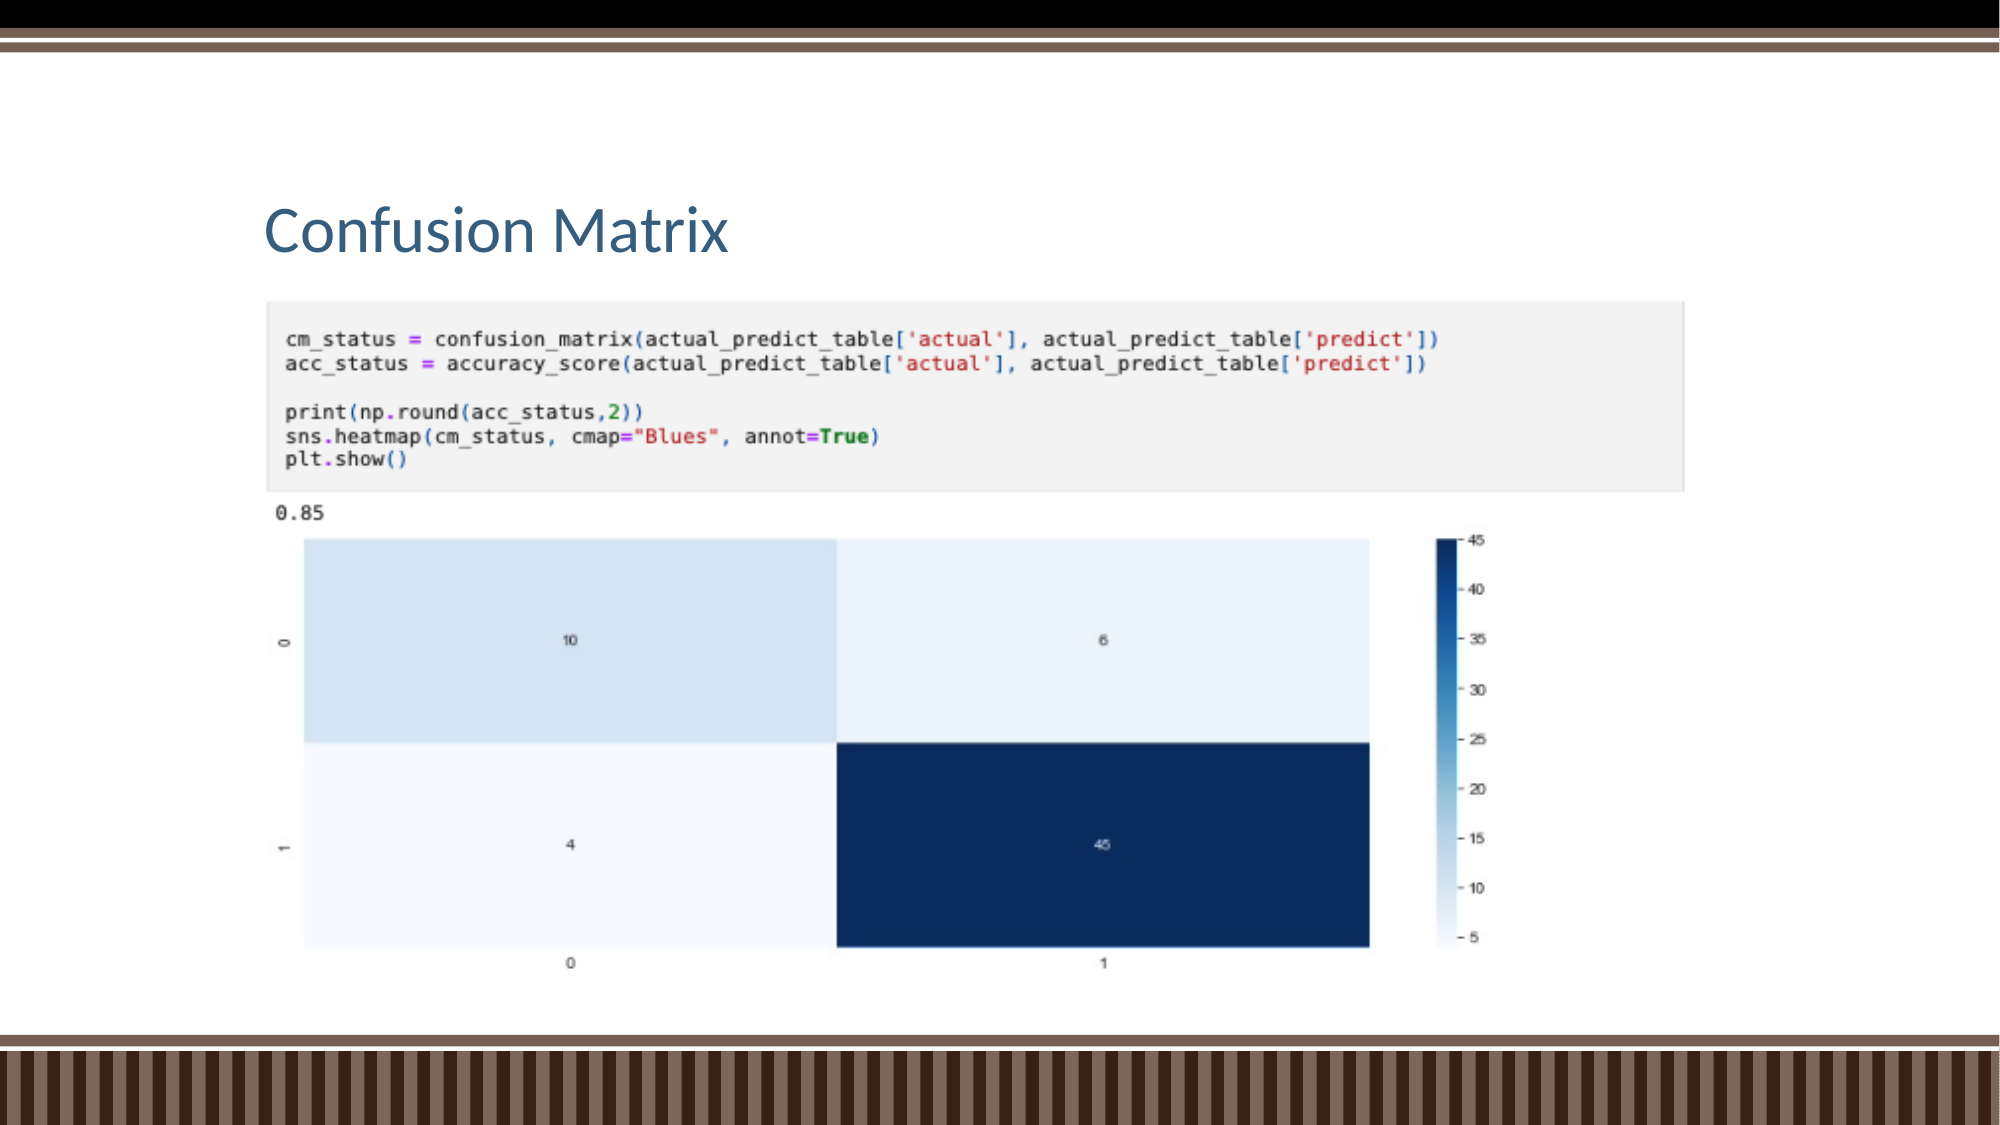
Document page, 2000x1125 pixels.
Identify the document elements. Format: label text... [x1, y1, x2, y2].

picture [249, 281, 1687, 1025]
title Confusion Matrix [249, 99, 1750, 275]
